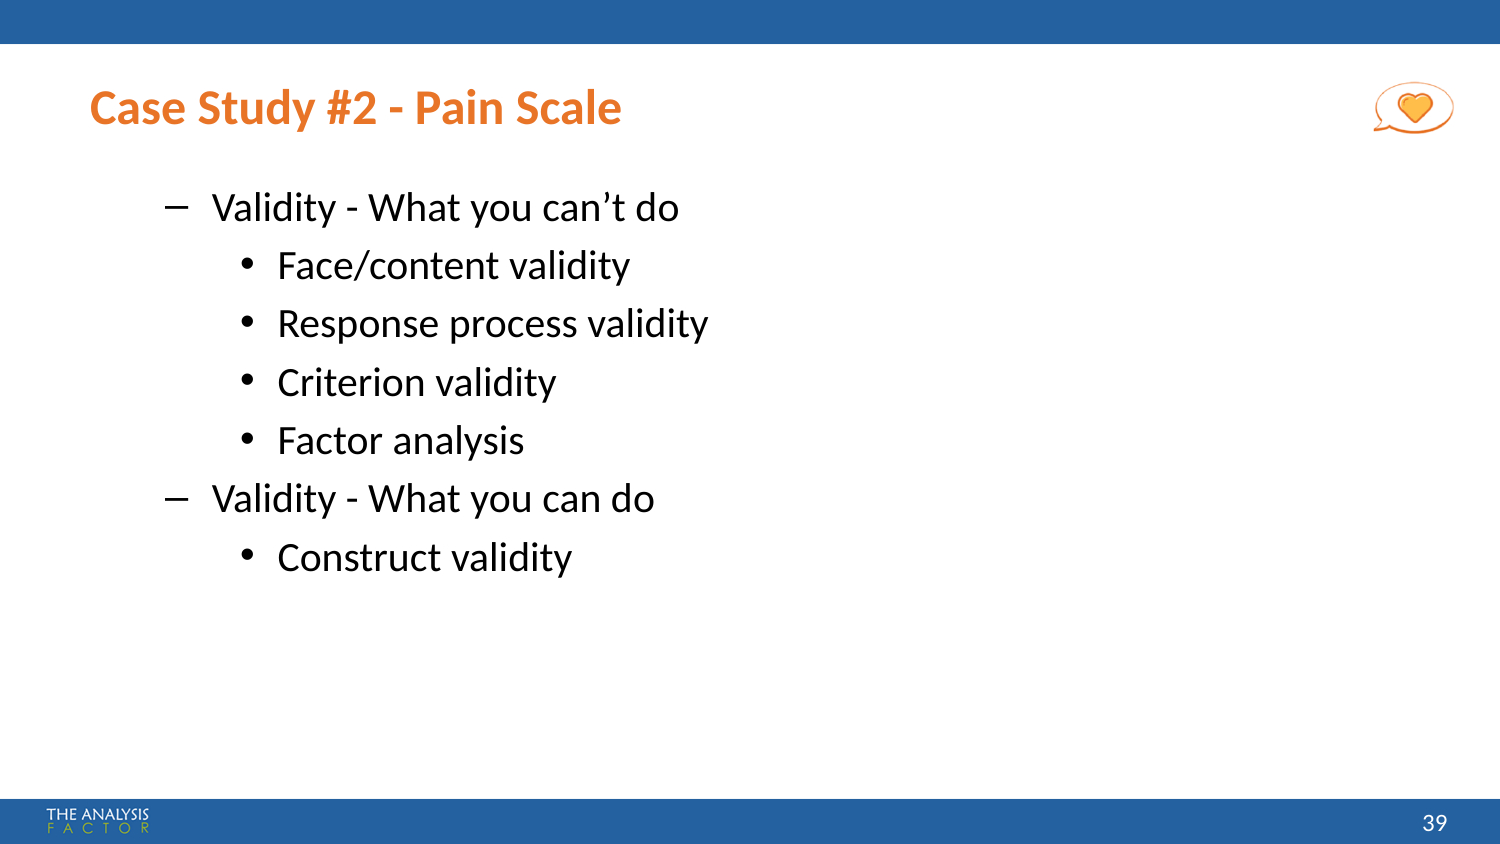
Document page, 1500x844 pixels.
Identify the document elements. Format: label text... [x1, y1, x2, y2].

picture [0, 0, 1500, 844]
slide_number 39 [1112, 798, 1463, 844]
list Validity - What you can’t do Face/content validity Response process validity Criterion validity Factor analysis Validity - What you can do Construct validity [75, 171, 1425, 772]
title Case Study #2 - Pain Scale [75, 33, 1425, 171]
